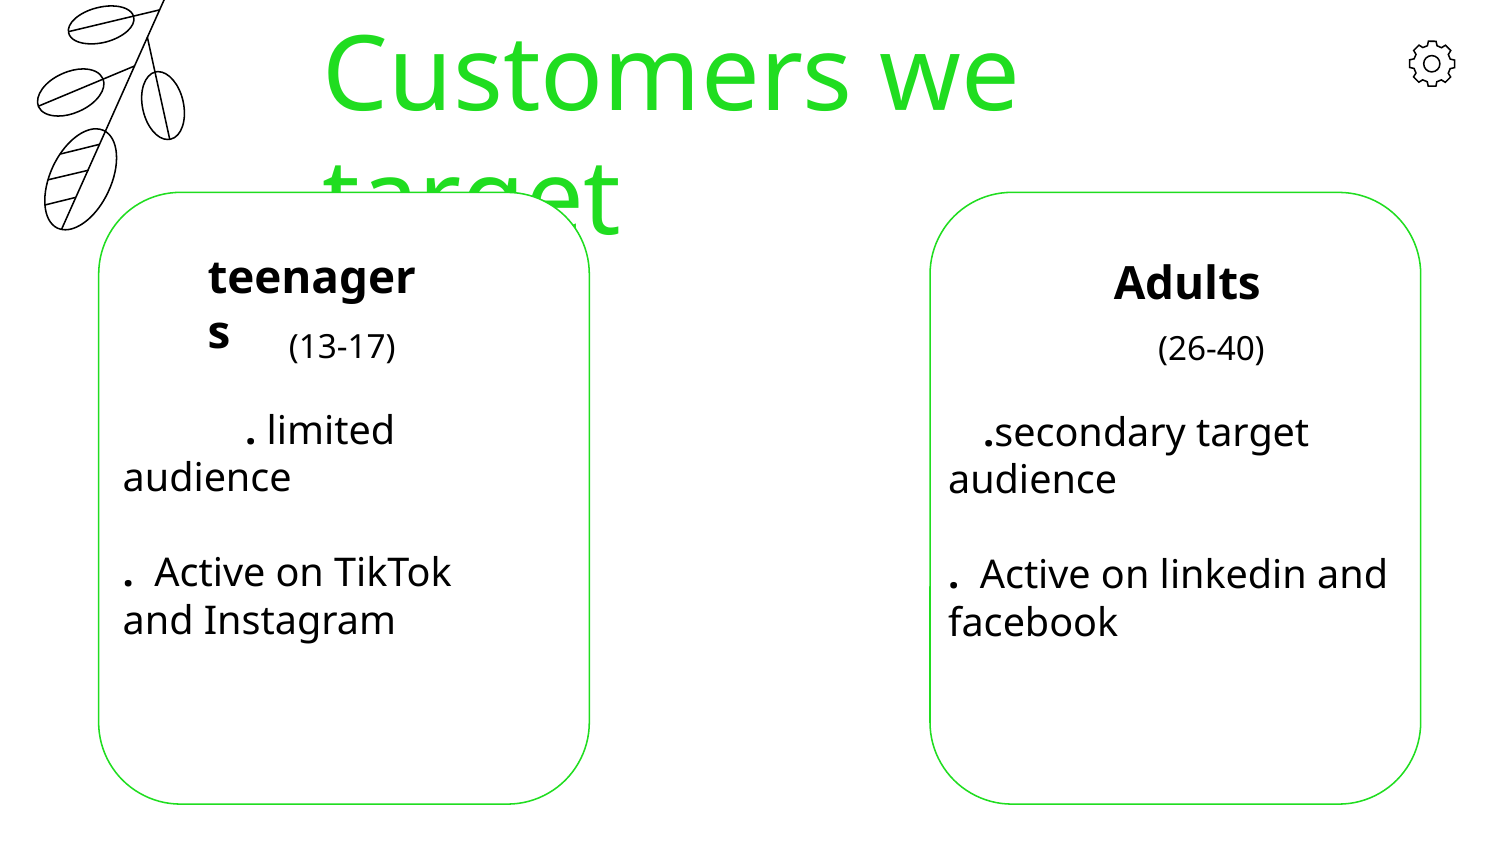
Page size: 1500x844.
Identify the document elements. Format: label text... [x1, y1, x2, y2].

text_box [936, 754, 1415, 805]
text_box [930, 192, 1421, 745]
text_box [98, 192, 590, 805]
text_box Adults [1098, 238, 1307, 311]
title Customers we target [322, 69, 1270, 193]
text_box teenagers [192, 232, 444, 309]
text_box (26-40) .secondary target audience . Active on linkedin and facebook [933, 311, 1424, 754]
text_box (13-17) . limited audience . Active on TikTok and Instagram [107, 309, 532, 763]
